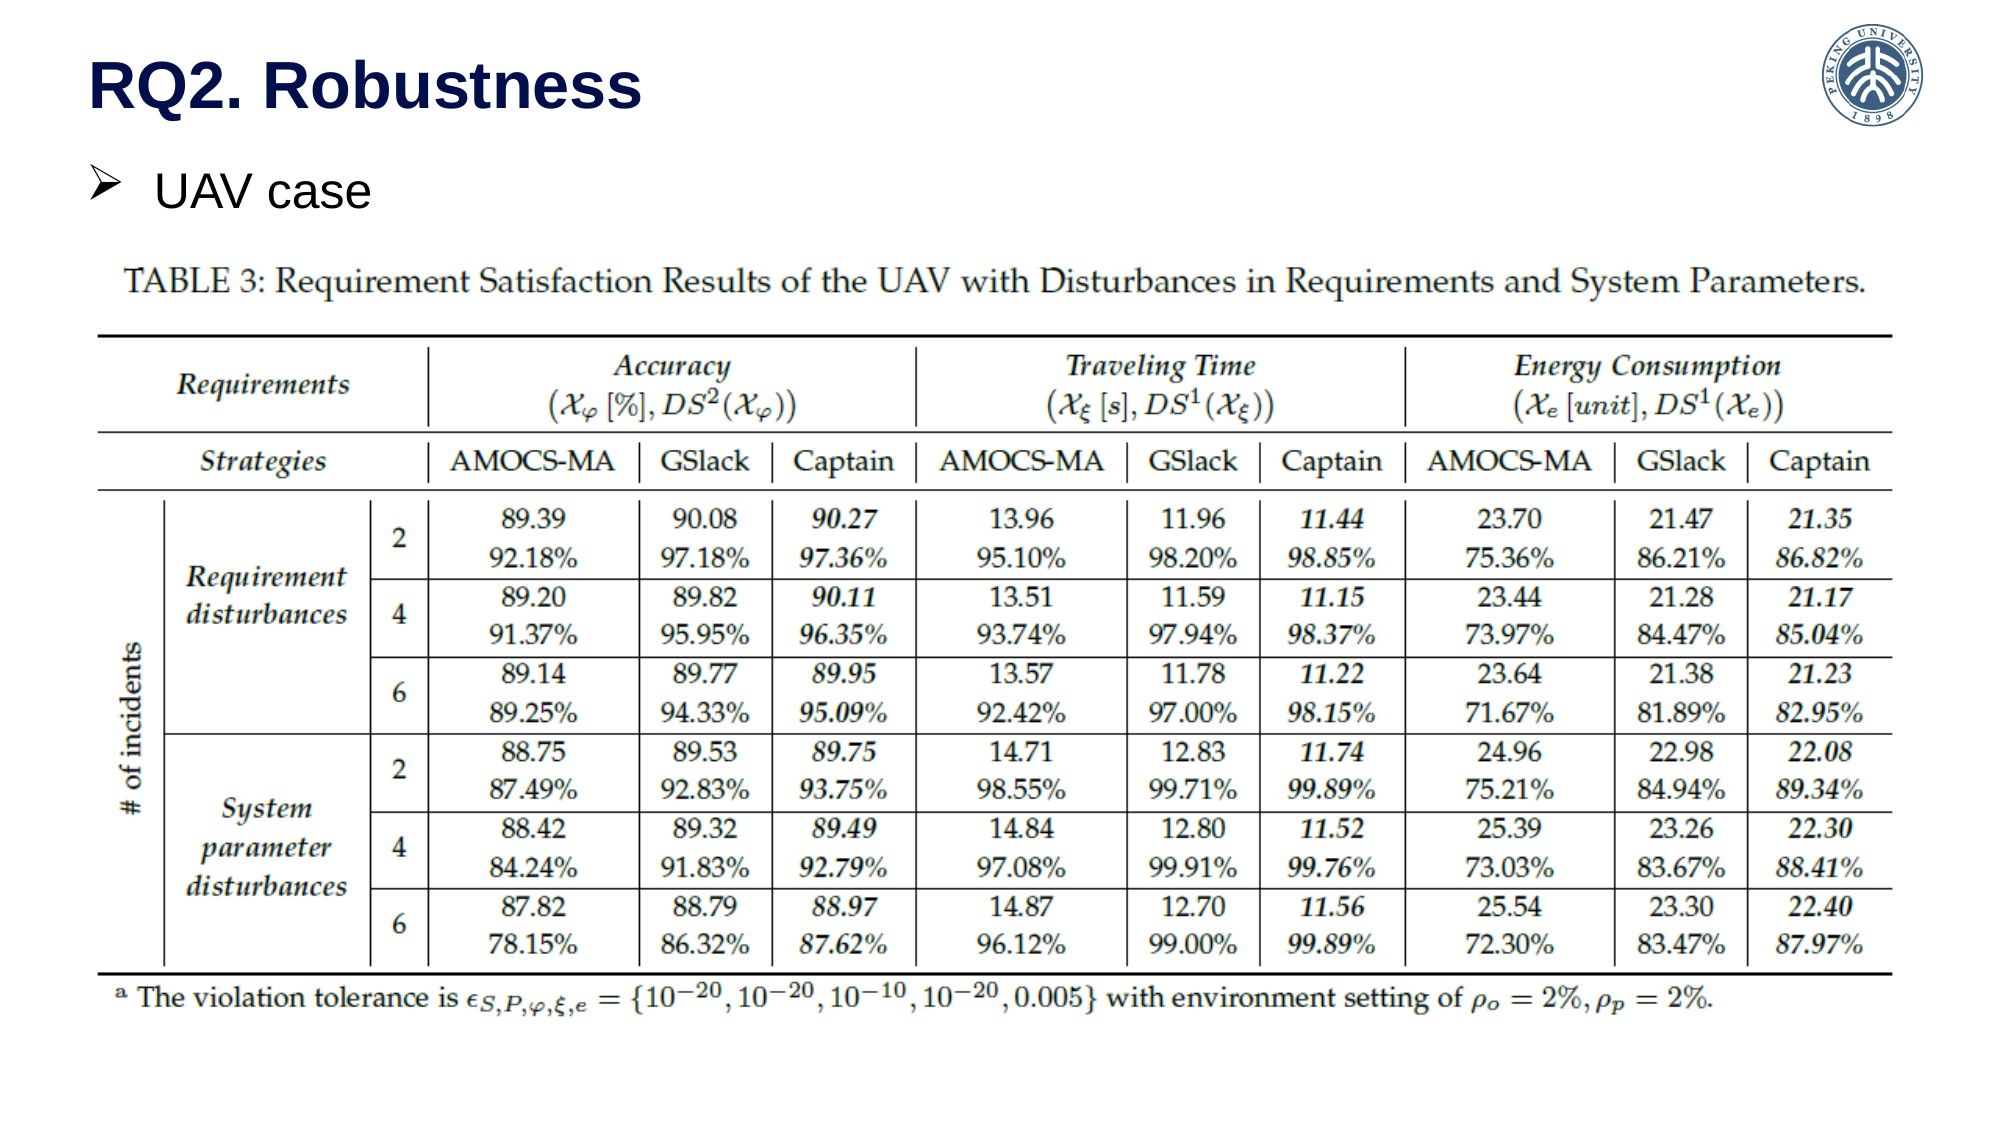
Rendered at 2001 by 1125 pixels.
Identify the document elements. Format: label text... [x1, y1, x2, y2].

picture [1821, 24, 1929, 131]
text_box RQ2. Robustness [73, 34, 660, 130]
picture [84, 255, 1916, 1030]
text_box UAV case [71, 157, 1929, 1125]
